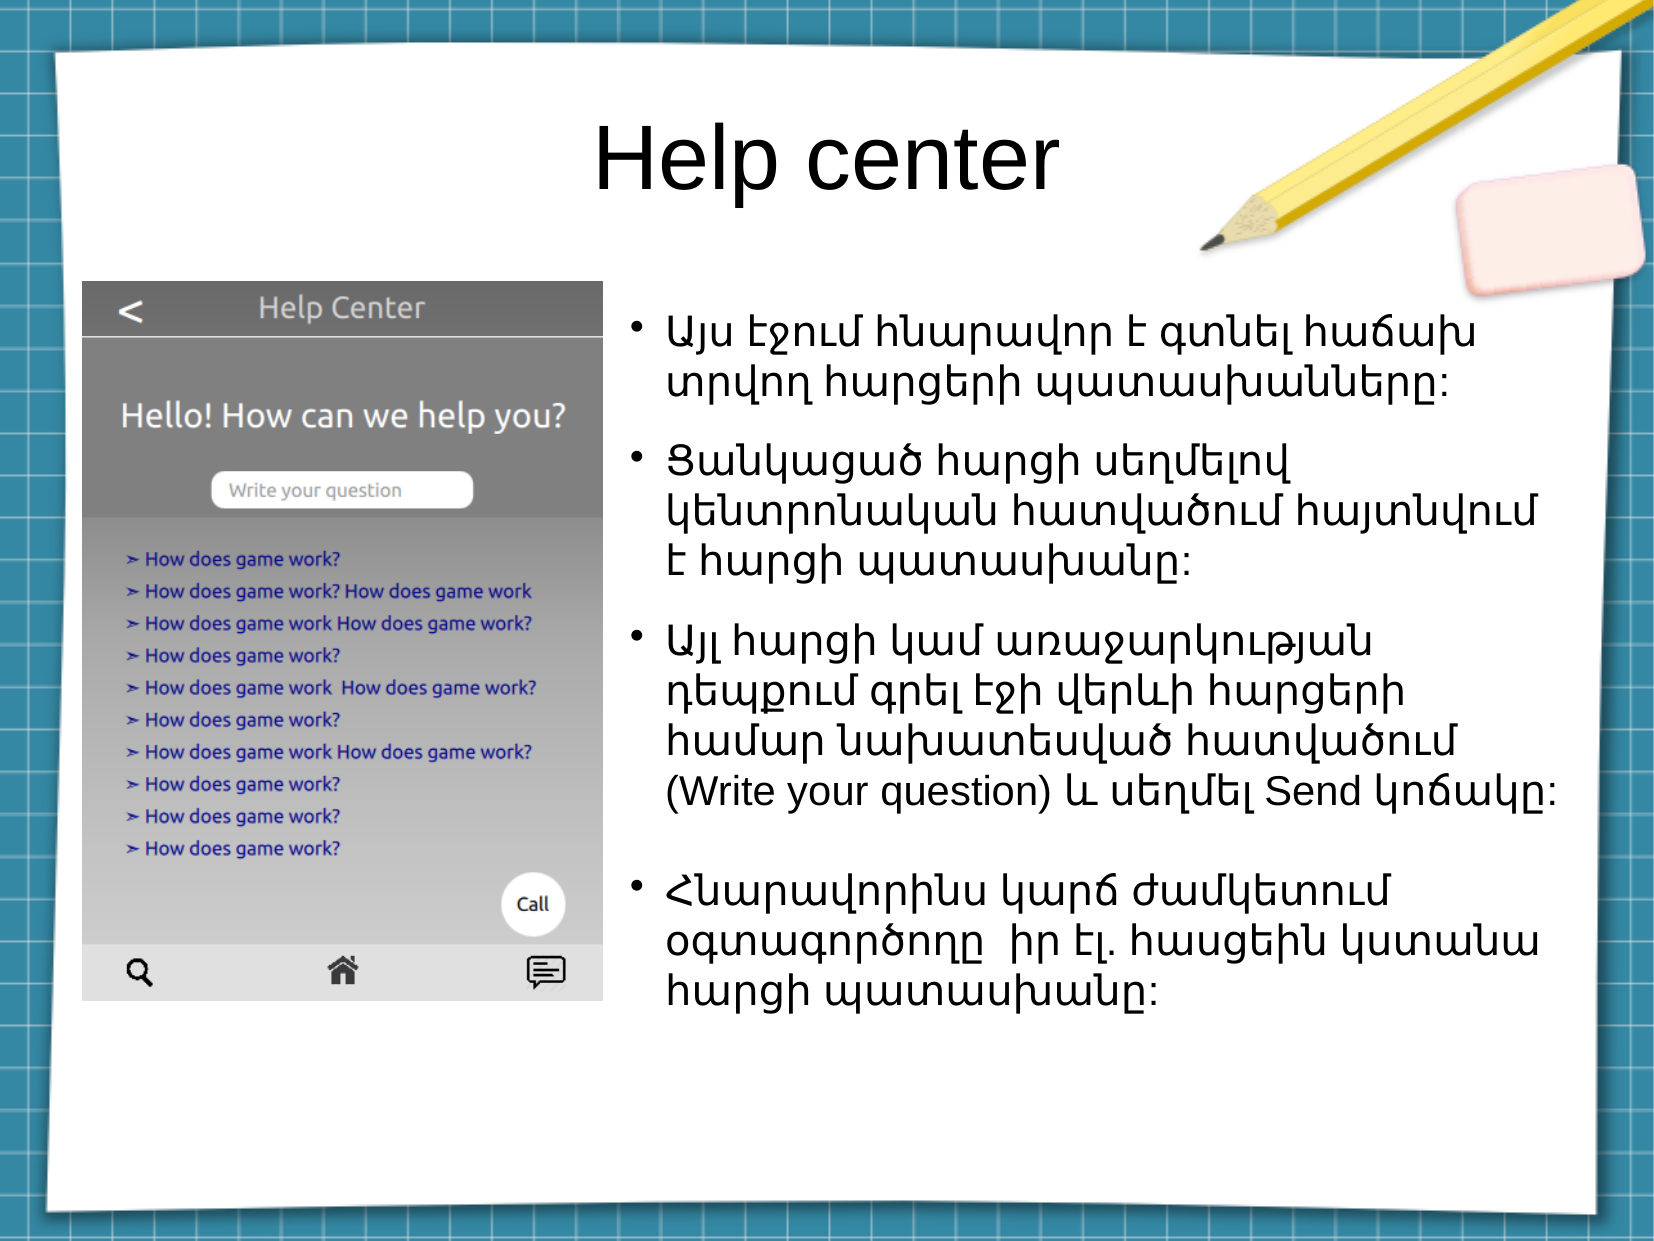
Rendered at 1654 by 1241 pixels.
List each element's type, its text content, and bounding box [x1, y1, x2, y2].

picture [0, 0, 1654, 1241]
text_box Help center [82, 49, 1571, 257]
text_box Այս էջում հնարավոր է գտնել հաճախ տրվող հարցերի պատասխանները: Ցանկացած հարցի սեղմելով կենտրոնական հատվածում հայտնվում է հարցի պատասխանը: Այլ հարցի կամ առաջարկության դեպքում գրել էջի վերևի հարցերի համար նախատեսված հատվածում (Write your question) և սեղմել Send կոճակը: Հնարավորինս կարճ ժամկետում օգտագործողը իր էլ. հասցեին կստանա հարցի պատասխանը: [615, 296, 1575, 975]
